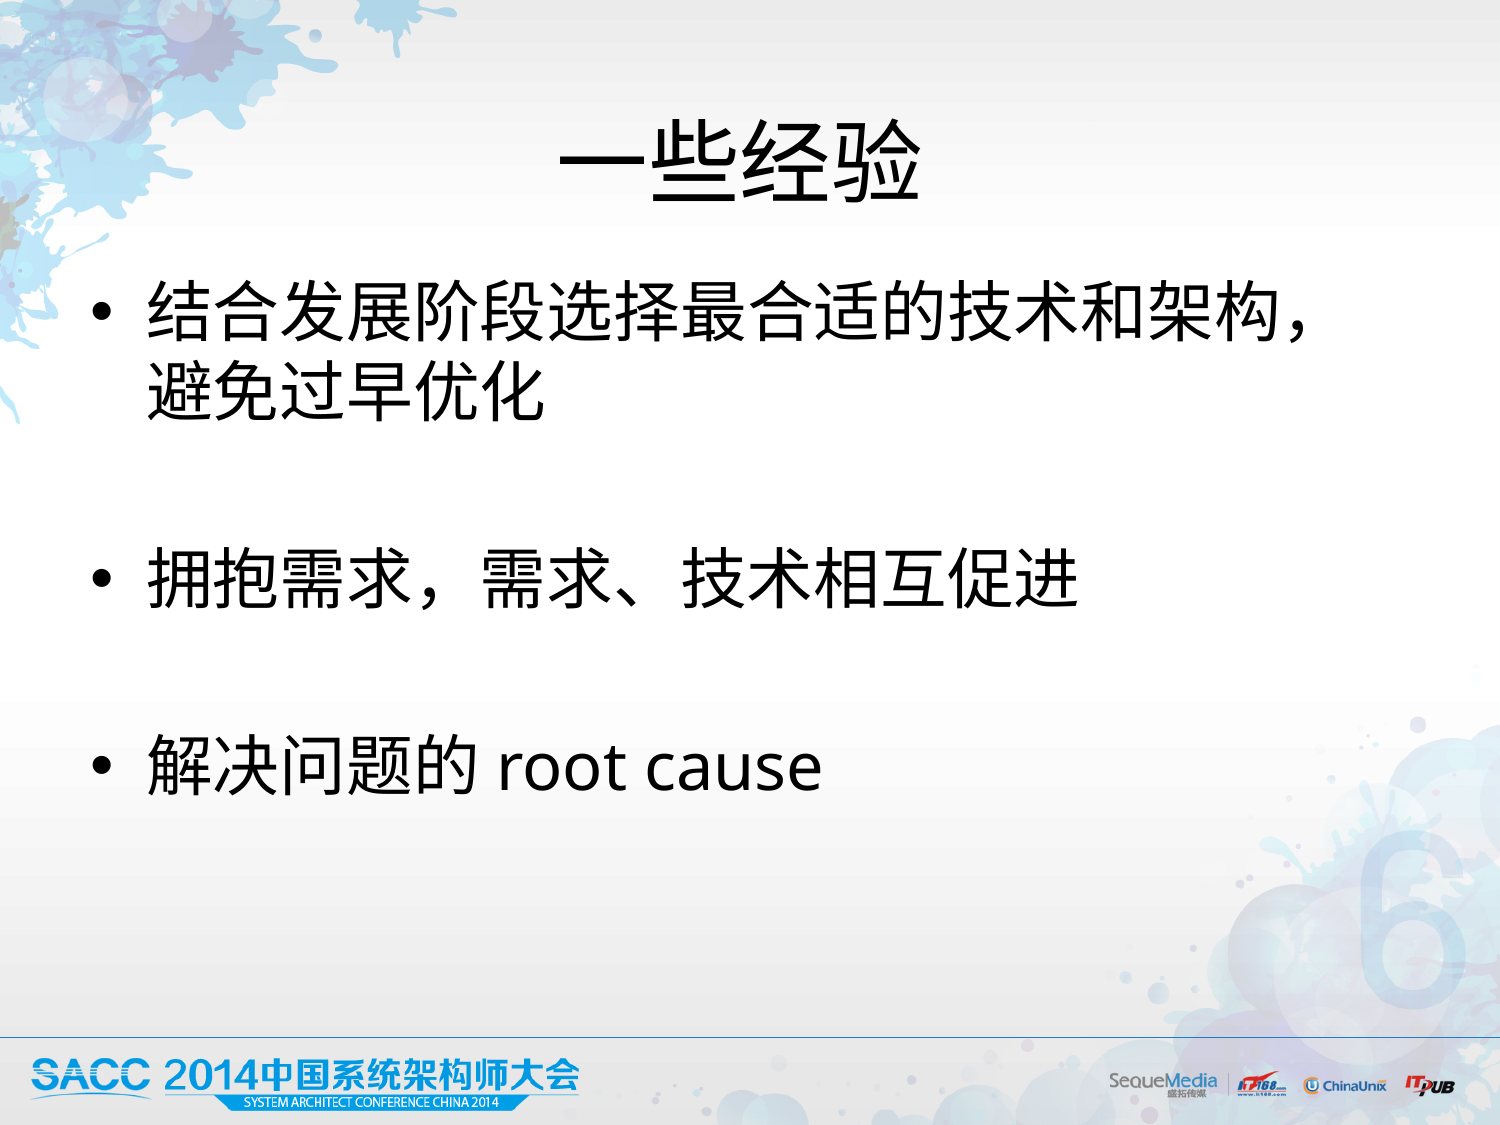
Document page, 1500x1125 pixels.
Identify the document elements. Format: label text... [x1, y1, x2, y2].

title 一些经验 [64, 66, 1415, 254]
picture [0, 0, 1500, 1125]
list 结合发展阶段选择最合适的技术和架构，避免过早优化 拥抱需求，需求、技术相互促进 解决问题的root cause [75, 262, 1425, 1005]
